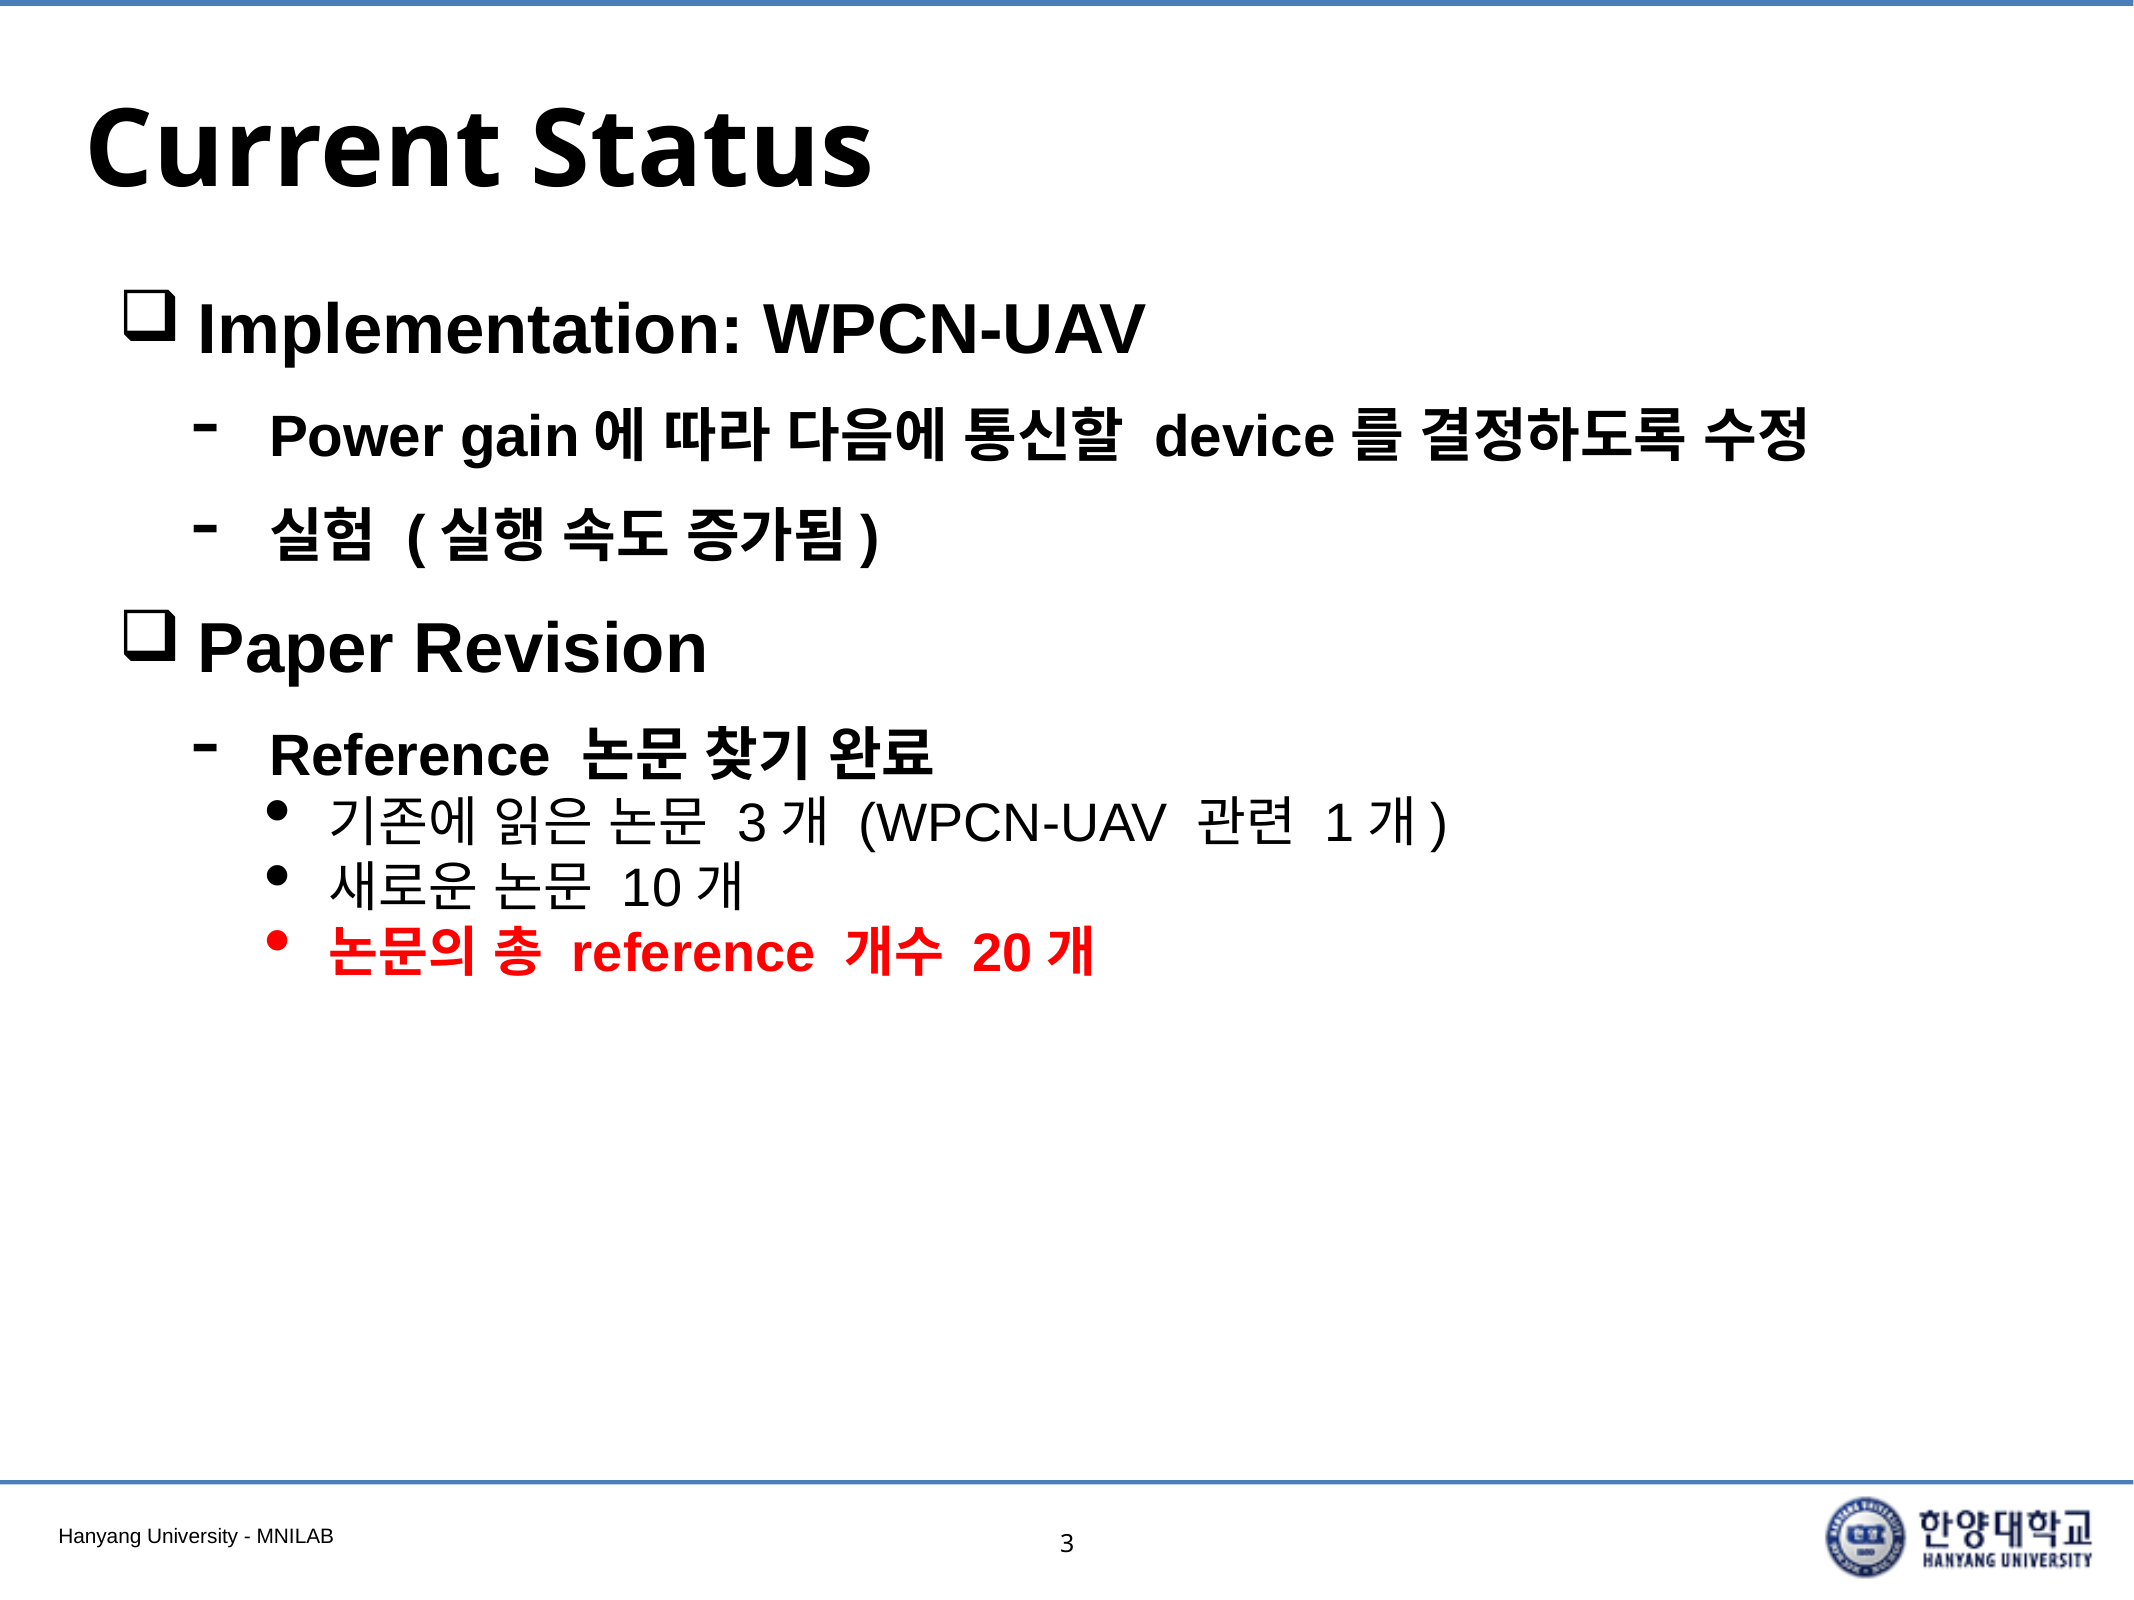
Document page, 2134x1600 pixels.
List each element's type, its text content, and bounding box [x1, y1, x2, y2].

slide_number 3 [1037, 1518, 1098, 1567]
list Implementation: WPCN-UAV Power gain에 따라 다음에 통신할 device를 결정하도록 수정 실험 (실행 속도 증가됨) Paper Revision Reference 논문 찾기 완료 기존에 읽은 논문 3개 (WPCN-UAV 관련 1개) 새로운 논문 10개 논문의 총 reference 개수 20개 [109, 256, 2113, 1255]
picture [1797, 1495, 2128, 1581]
title Current Status [75, 41, 2058, 245]
